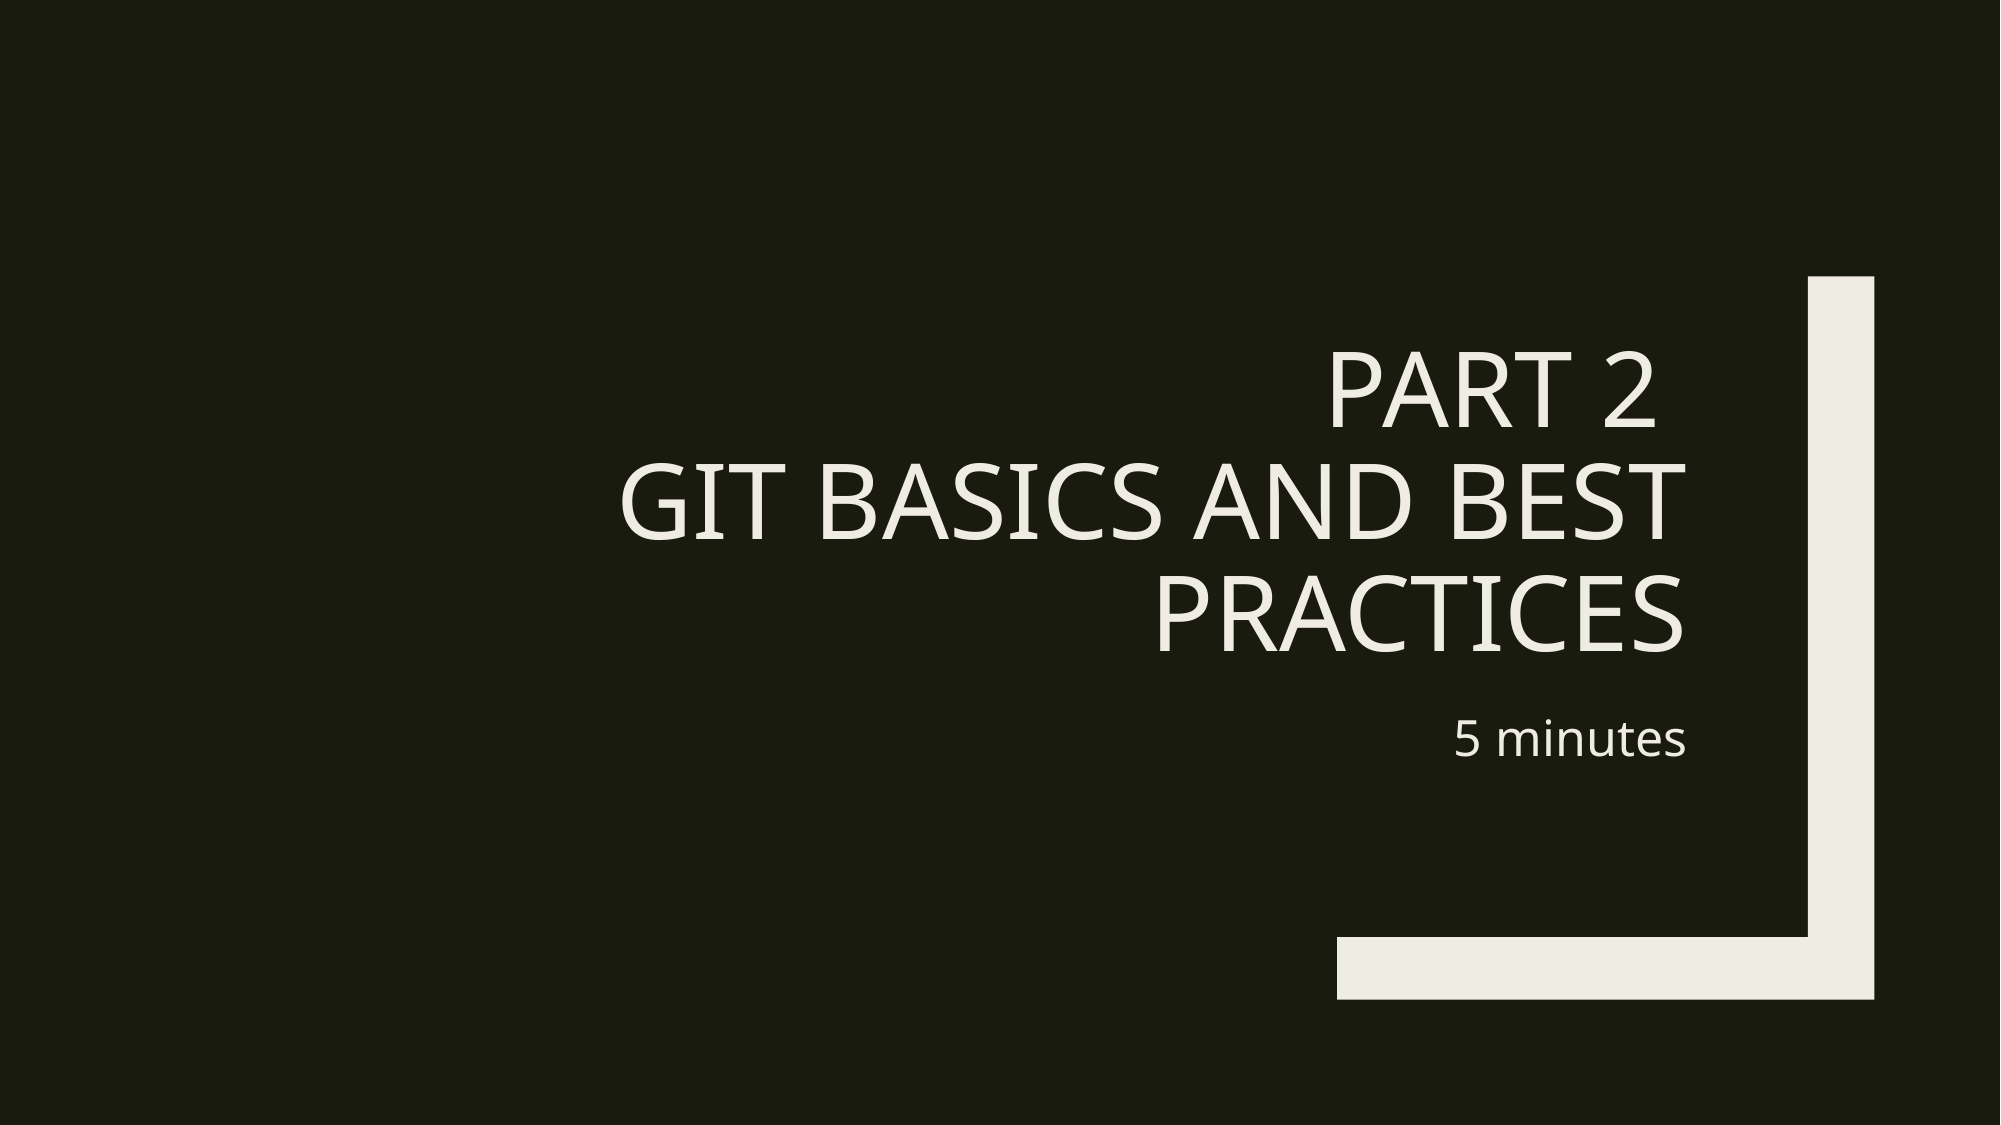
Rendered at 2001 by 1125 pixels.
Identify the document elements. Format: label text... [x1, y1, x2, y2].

title PART 2 GIT BASICS AND BEST PRACTICES [125, 213, 1703, 682]
list 5 minutes [125, 691, 1703, 880]
